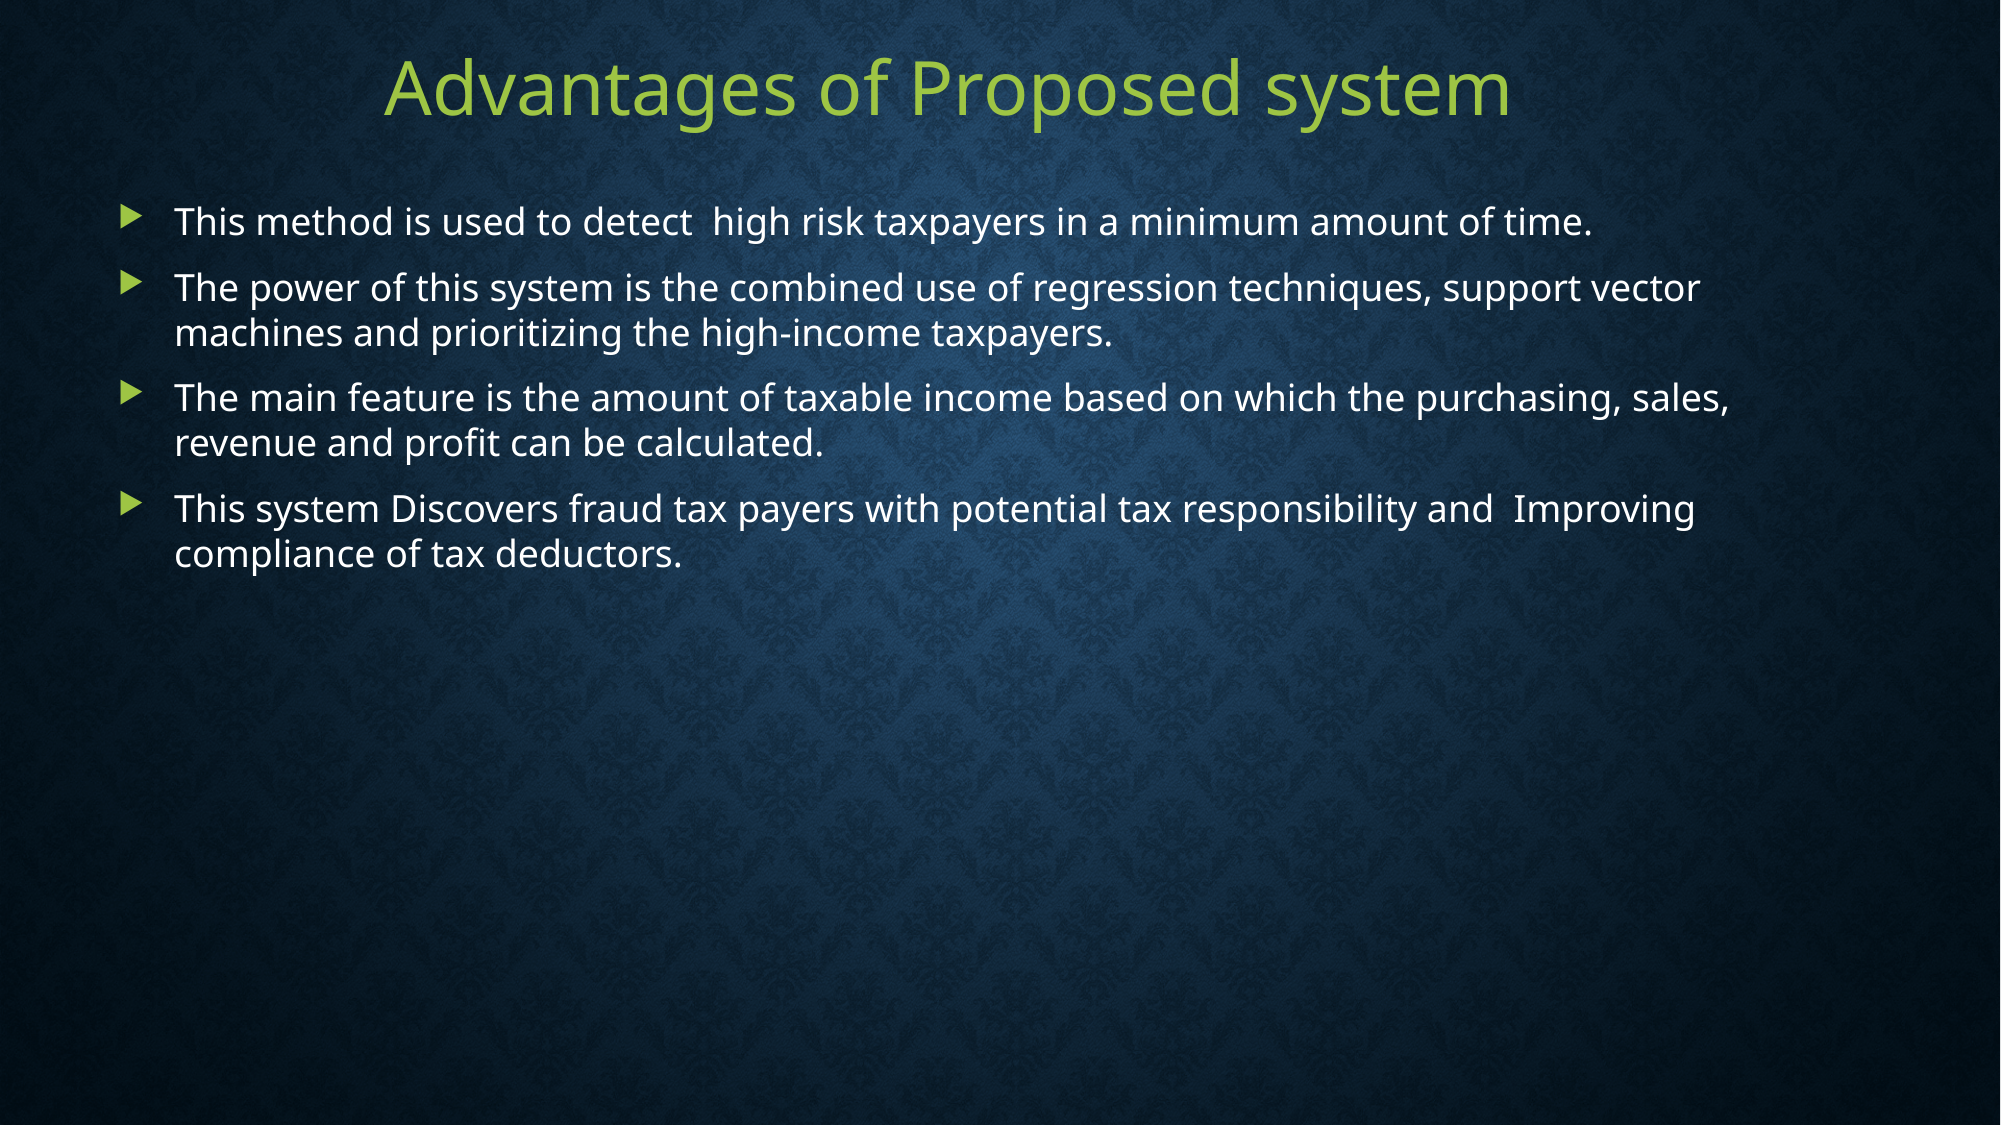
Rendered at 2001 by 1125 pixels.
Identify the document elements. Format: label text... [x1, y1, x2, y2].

text_box Advantages of Proposed system [274, 32, 1625, 146]
text_box This method is used to detect high risk taxpayers in a minimum amount of time. The power of this system is the combined use of regression techniques, support vector machines and prioritizing the high-income taxpayers. The main feature is the amount of taxable income based on which the purchasing, sales, revenue and profit can be calculated. This system Discovers fraud tax payers with potential tax responsibility and Improving compliance of tax deductors. [103, 190, 1751, 1077]
